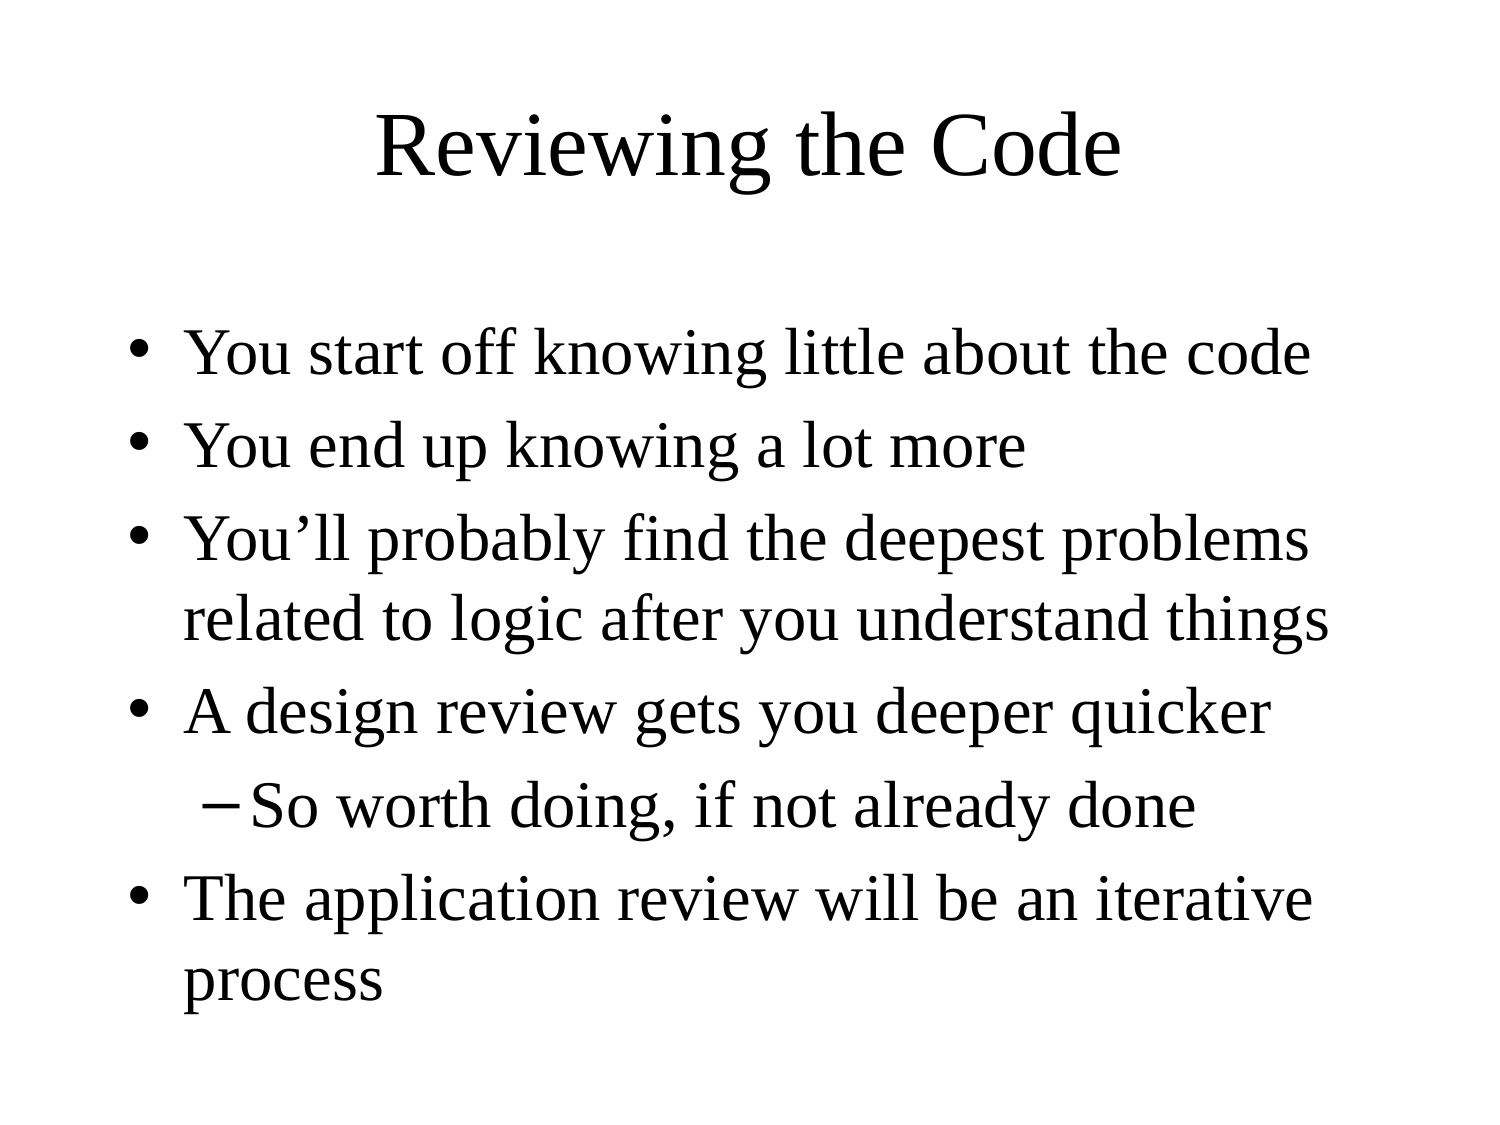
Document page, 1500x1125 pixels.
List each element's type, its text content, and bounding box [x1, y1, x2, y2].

list You start off knowing little about the code You end up knowing a lot more You’ll probably find the deepest problems related to logic after you understand things A design review gets you deeper quicker So worth doing, if not already done The application review will be an iterative process [112, 299, 1388, 976]
title Reviewing the Code [74, 44, 1426, 233]
